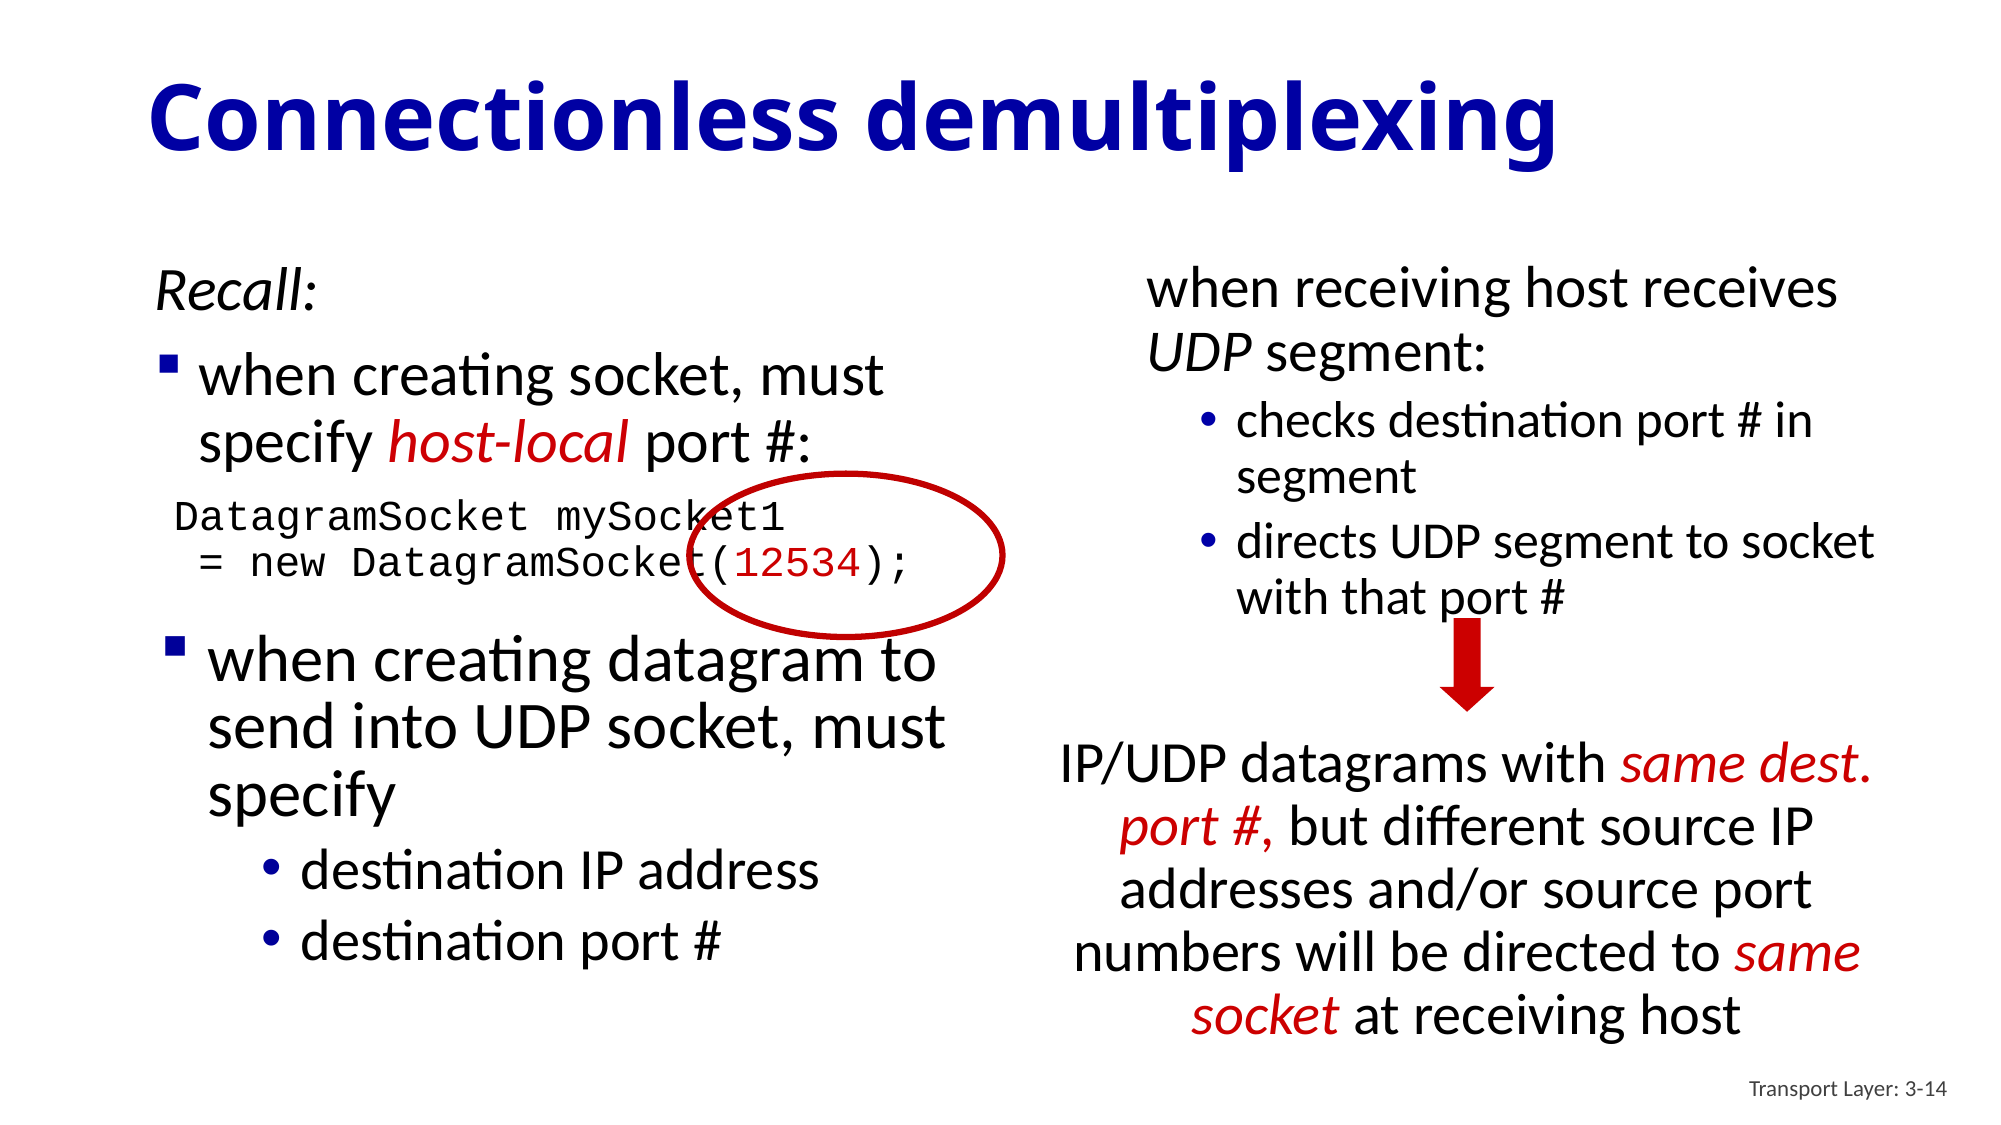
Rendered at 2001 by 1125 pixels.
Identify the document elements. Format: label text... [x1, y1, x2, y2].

text_box [688, 472, 1004, 639]
text_box IP/UDP datagrams with same dest. port #, but different source IP addresses and/or source port numbers will be directed to same socket at receiving host [1041, 725, 1893, 1109]
title Connectionless demultiplexing [131, 47, 1952, 195]
slide_number Transport Layer: 3-14 [1512, 1056, 1963, 1117]
text_box when creating datagram to send into UDP socket, must specify destination IP address destination port # [144, 545, 1003, 998]
text_box when receiving host receives UDP segment: checks destination port # in segment directs UDP segment to socket with that port # [1111, 248, 1915, 637]
text_box [1441, 618, 1493, 711]
text_box Recall: when creating socket, must specify host-local port #: DatagramSocket mySocket1 = new DatagramSocket(12534); [131, 249, 993, 597]
